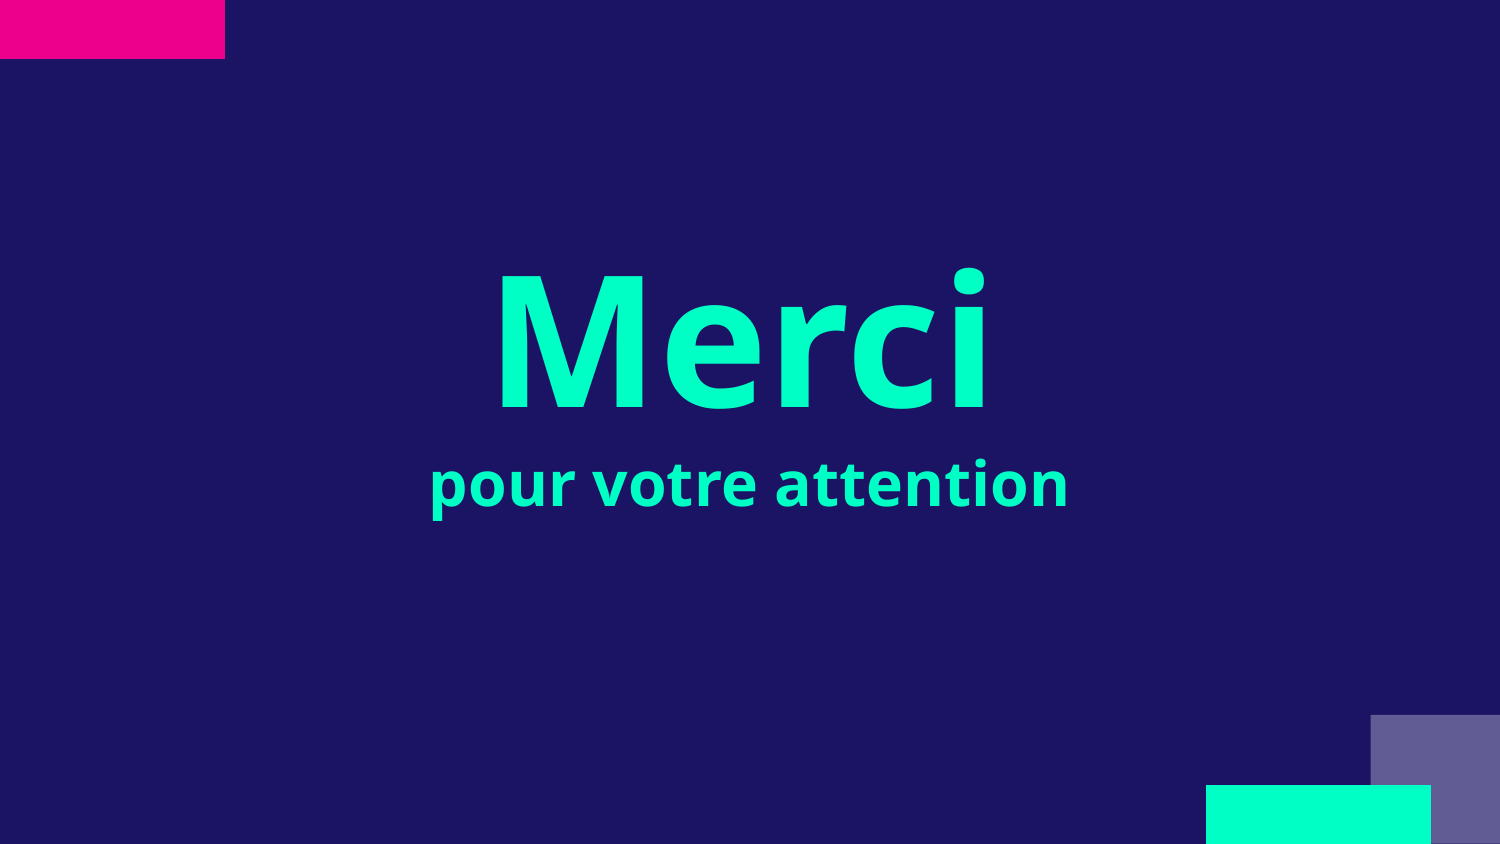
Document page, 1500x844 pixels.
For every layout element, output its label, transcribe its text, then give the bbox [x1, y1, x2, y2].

text_box Merci pour votre attention [108, 209, 1392, 635]
